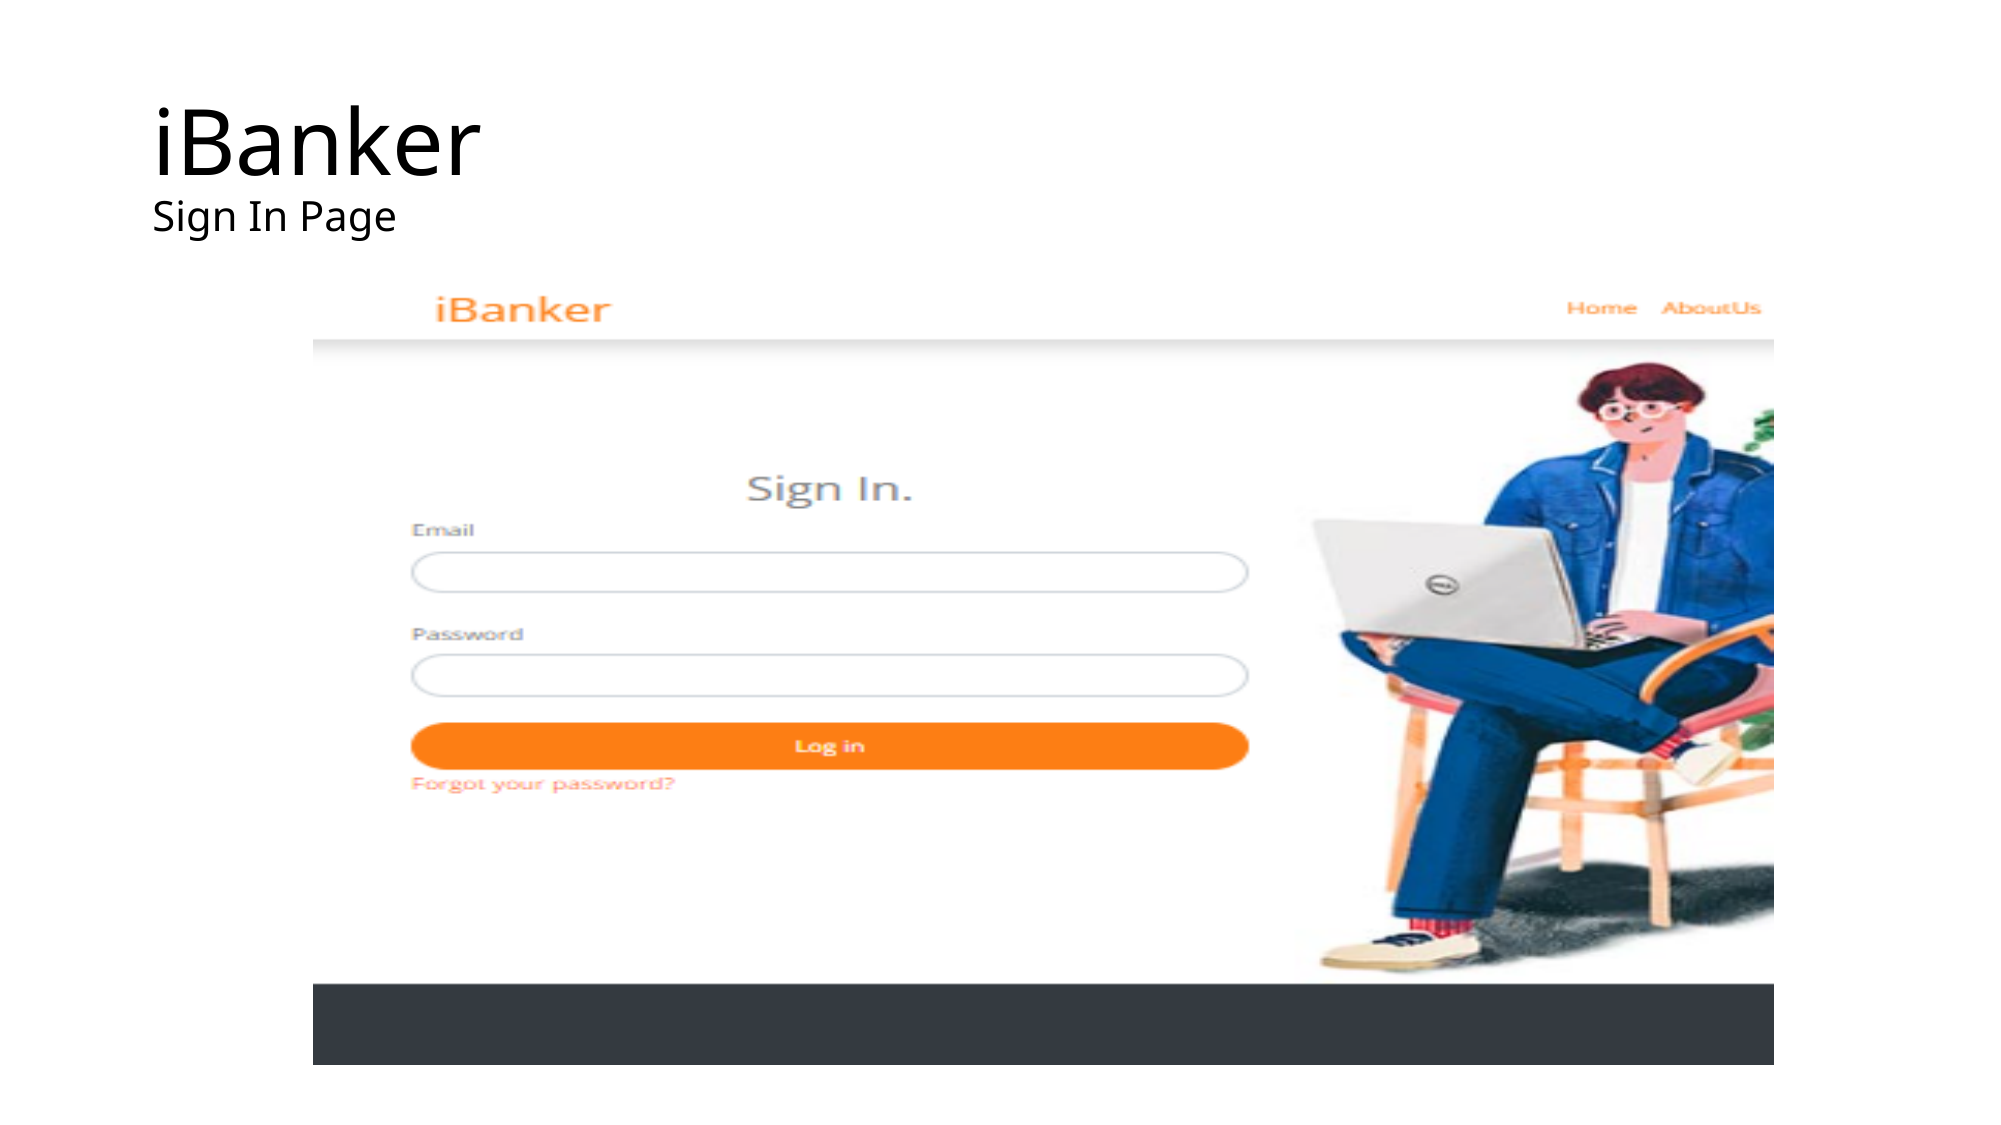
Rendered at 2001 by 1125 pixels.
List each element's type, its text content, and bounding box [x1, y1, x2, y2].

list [313, 277, 1774, 1066]
title iBanker Sign In Page [137, 59, 1863, 278]
